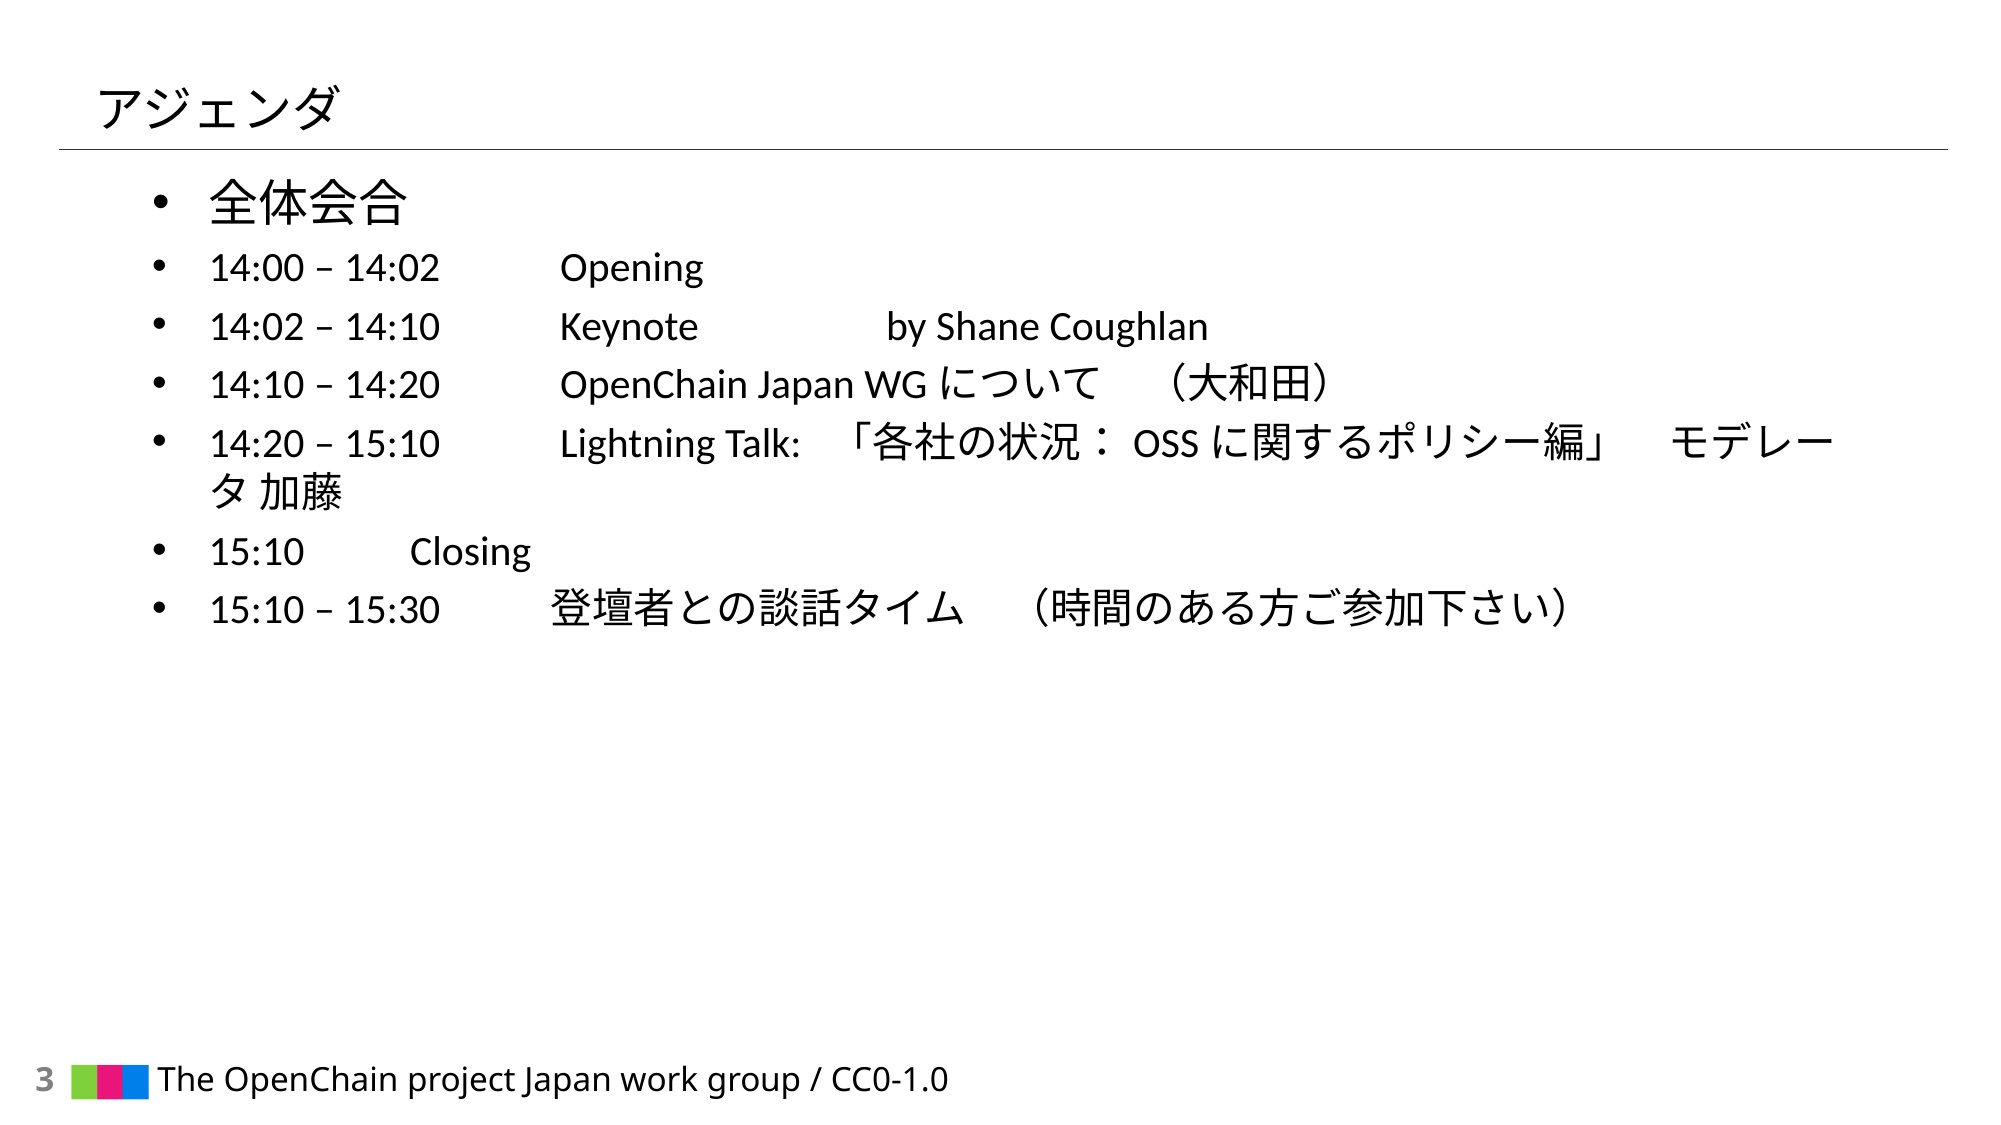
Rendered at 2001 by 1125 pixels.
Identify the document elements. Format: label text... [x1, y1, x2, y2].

text_box 全体会合 14:00 – 14:02 Opening 14:02 – 14:10 Keynote by Shane Coughlan 14:10 – 14:20 OpenChain Japan WGについて （大和田） 14:20 – 15:10 Lightning Talk: 「各社の状況：OSSに関するポリシー編」 モデレータ 加藤 15:10 Closing 15:10 – 15:30 登壇者との談話タイム （時間のある方ご参加下さい） [137, 164, 1863, 1066]
title アジェンダ [94, 7, 1906, 138]
